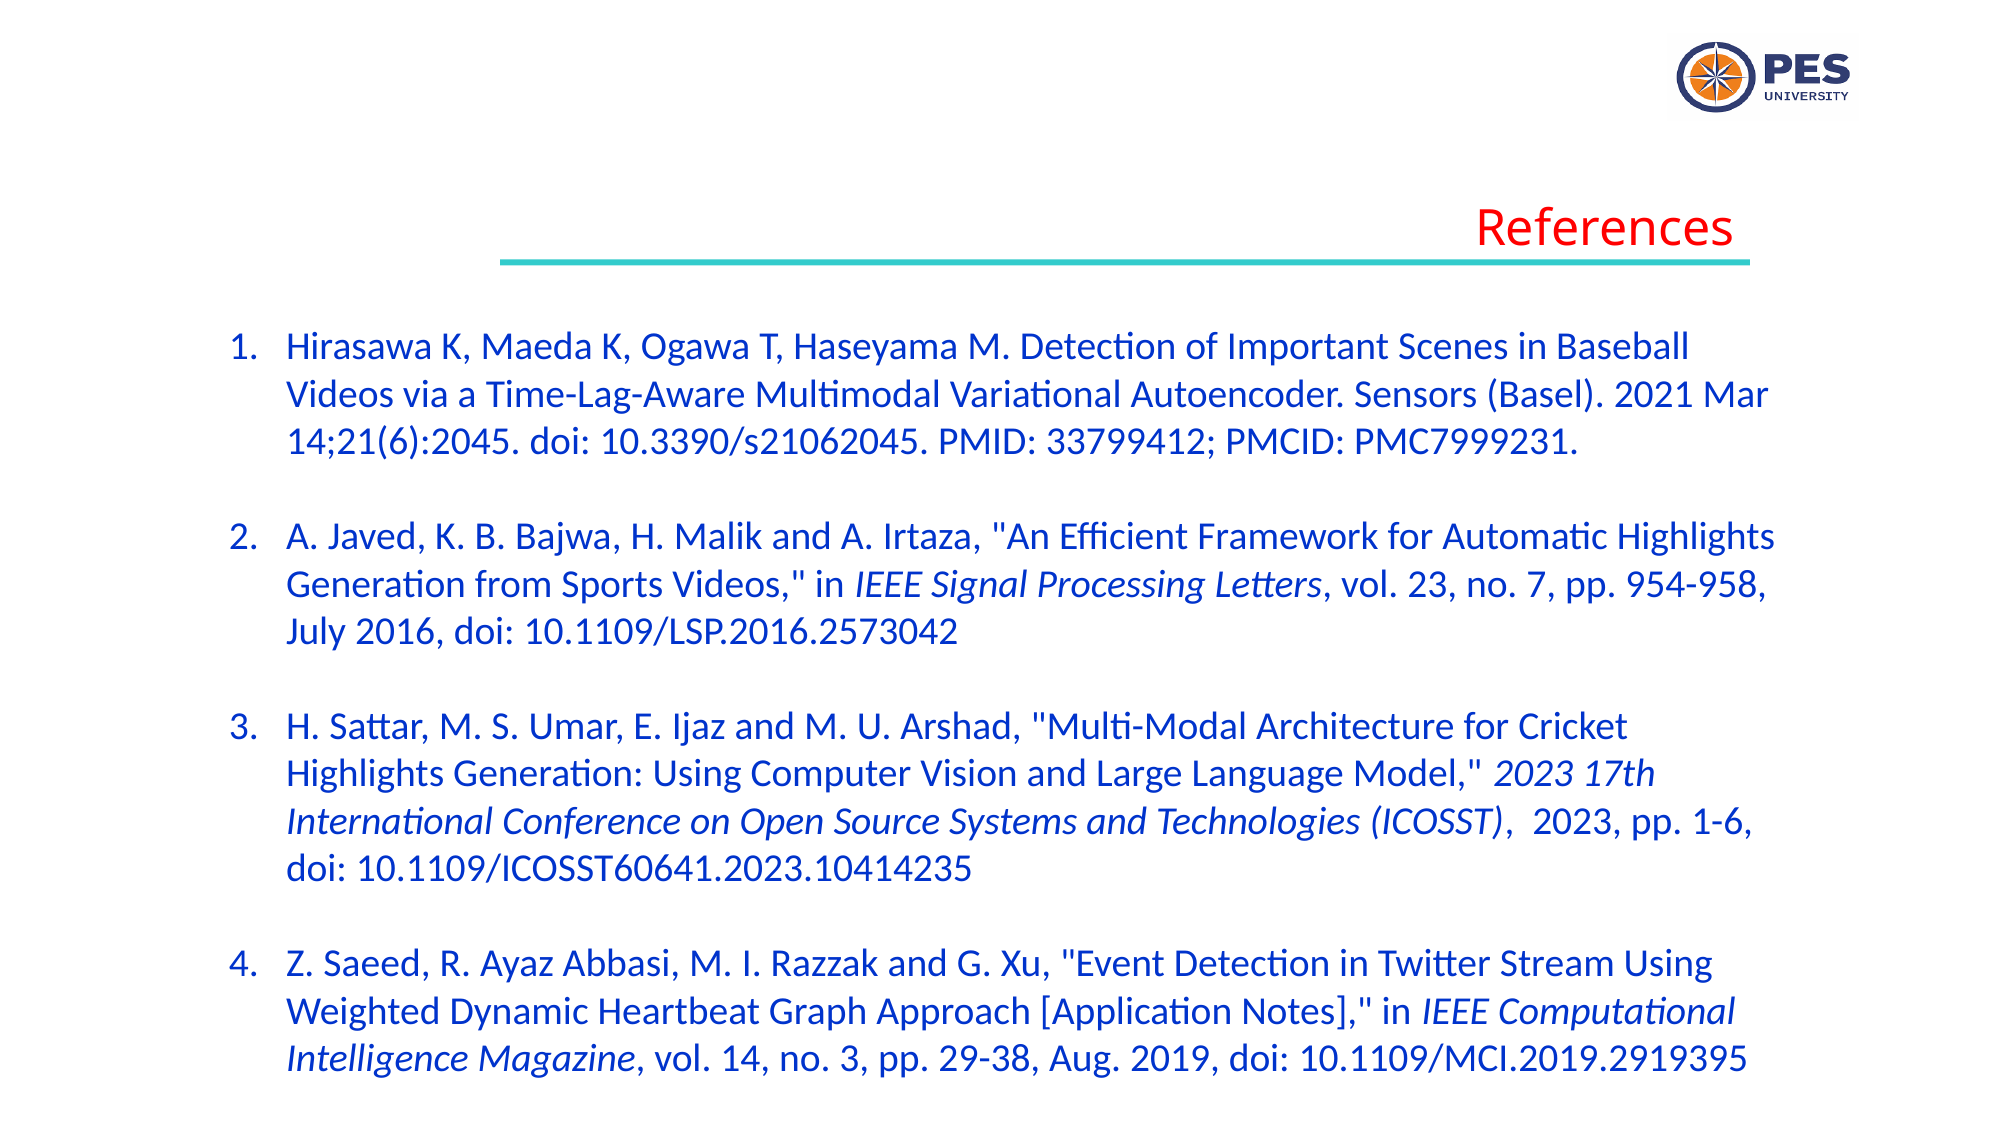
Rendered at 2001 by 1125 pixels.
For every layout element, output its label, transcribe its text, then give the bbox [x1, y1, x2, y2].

text_box Hirasawa K, Maeda K, Ogawa T, Haseyama M. Detection of Important Scenes in Baseball Videos via a Time-Lag-Aware Multimodal Variational Autoencoder. Sensors (Basel). 2021 Mar 14;21(6):2045. doi: 10.3390/s21062045. PMID: 33799412; PMCID: PMC7999231. A. Javed, K. B. Bajwa, H. Malik and A. Irtaza, "An Efficient Framework for Automatic Highlights Generation from Sports Videos," in IEEE Signal Processing Letters, vol. 23, no. 7, pp. 954-958, July 2016, doi: 10.1109/LSP.2016.2573042 H. Sattar, M. S. Umar, E. Ijaz and M. U. Arshad, "Multi-Modal Architecture for Cricket Highlights Generation: Using Computer Vision and Large Language Model," 2023 17th International Conference on Open Source Systems and Technologies (ICOSST), 2023, pp. 1-6, doi: 10.1109/ICOSST60641.2023.10414235 Z. Saeed, R. Ayaz Abbasi, M. I. Razzak and G. Xu, "Event Detection in Twitter Stream Using Weighted Dynamic Heartbeat Graph Approach [Application Notes]," in IEEE Computational Intelligence Magazine, vol. 14, no. 3, pp. 29-38, Aug. 2019, doi: 10.1109/MCI.2019.2919395 [196, 312, 1800, 1125]
text_box References [474, 187, 1750, 263]
picture [1667, 33, 1859, 121]
